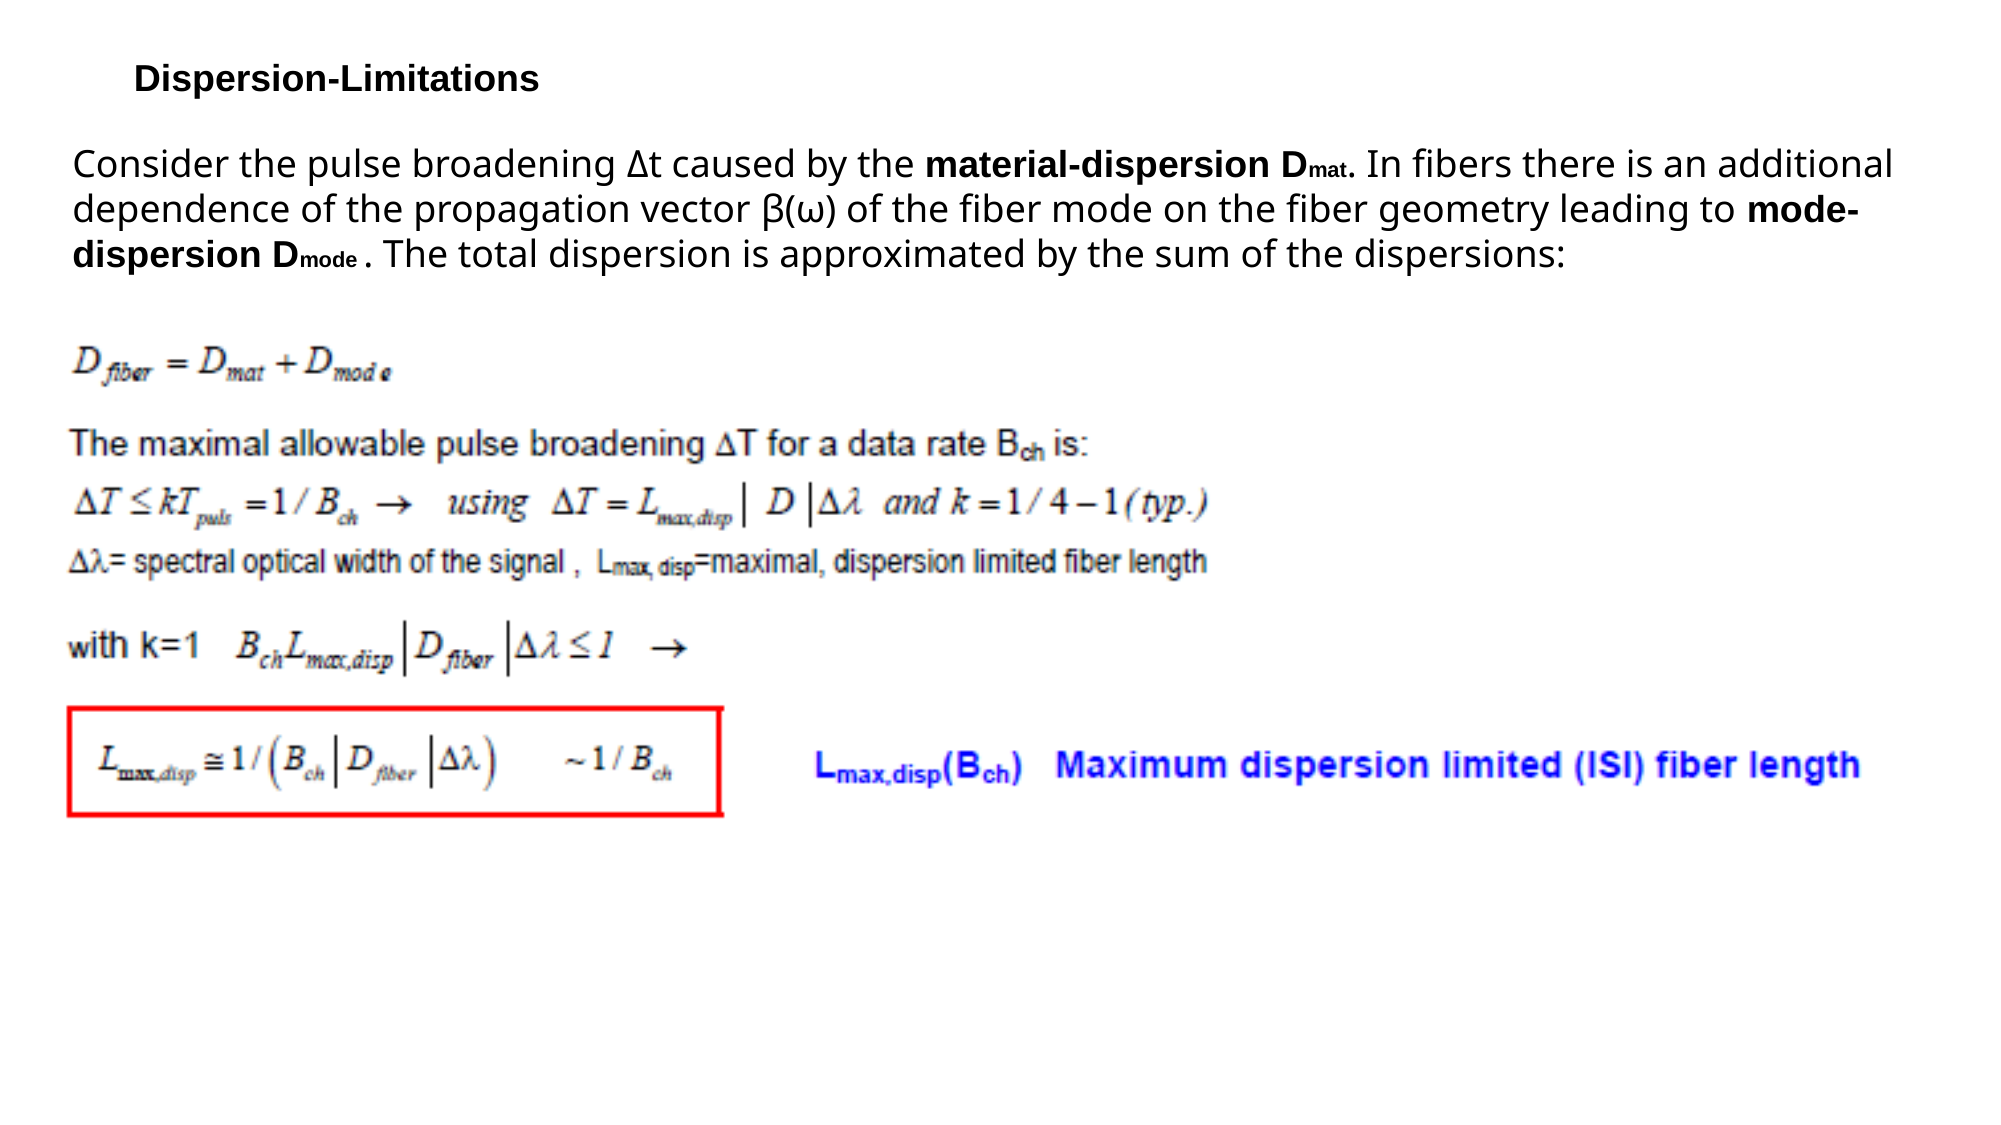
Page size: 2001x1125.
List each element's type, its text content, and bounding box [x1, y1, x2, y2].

text_box Consider the pulse broadening Δt caused by the material-dispersion Dmat. In fibers there is an additional dependence of the propagation vector β(ω) of the fiber mode on the fiber geometry leading to mode-dispersion Dmode . The total dispersion is approximated by the sum of the dispersions: [57, 132, 1972, 283]
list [57, 334, 1875, 819]
text_box Dispersion-Limitations [119, 46, 556, 107]
